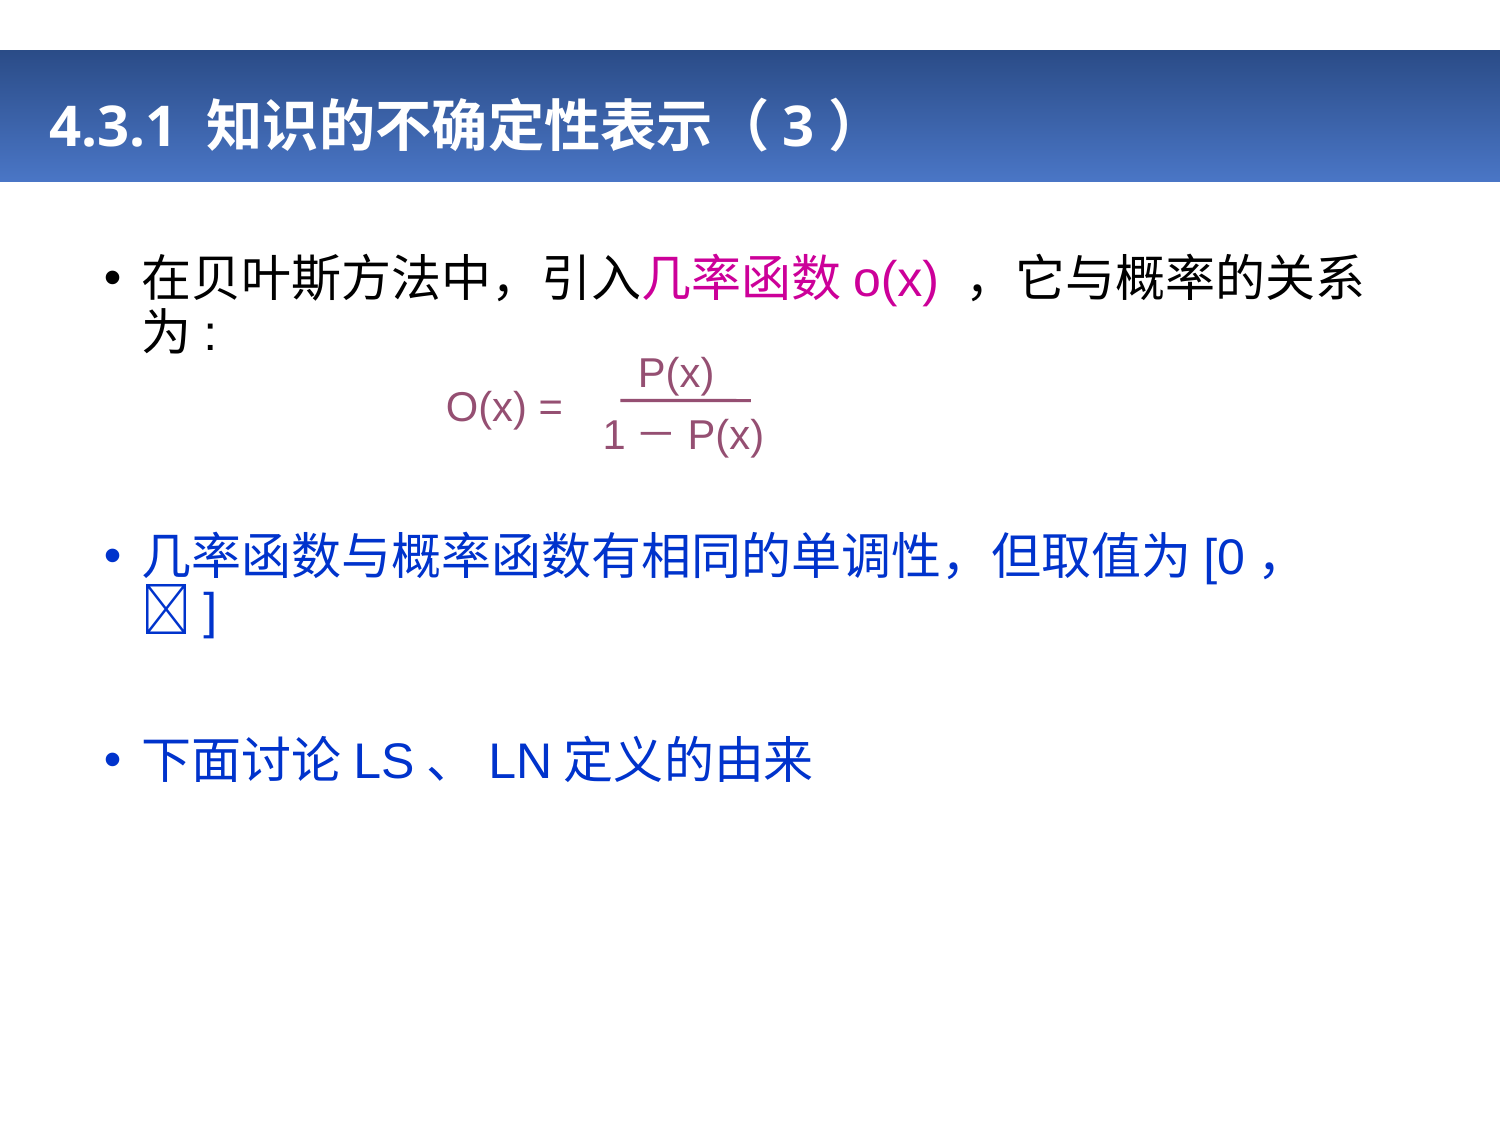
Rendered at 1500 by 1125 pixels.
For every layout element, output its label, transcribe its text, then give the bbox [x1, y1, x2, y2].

list 在贝叶斯方法中，引入几率函数o(x) ，它与概率的关系为: 几率函数与概率函数有相同的单调性，但取值为[0，] 下面讨论LS、LN定义的由来 [88, 245, 1383, 960]
title 4.3.1 知识的不确定性表示（3） [34, 70, 1437, 186]
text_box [430, 337, 771, 466]
